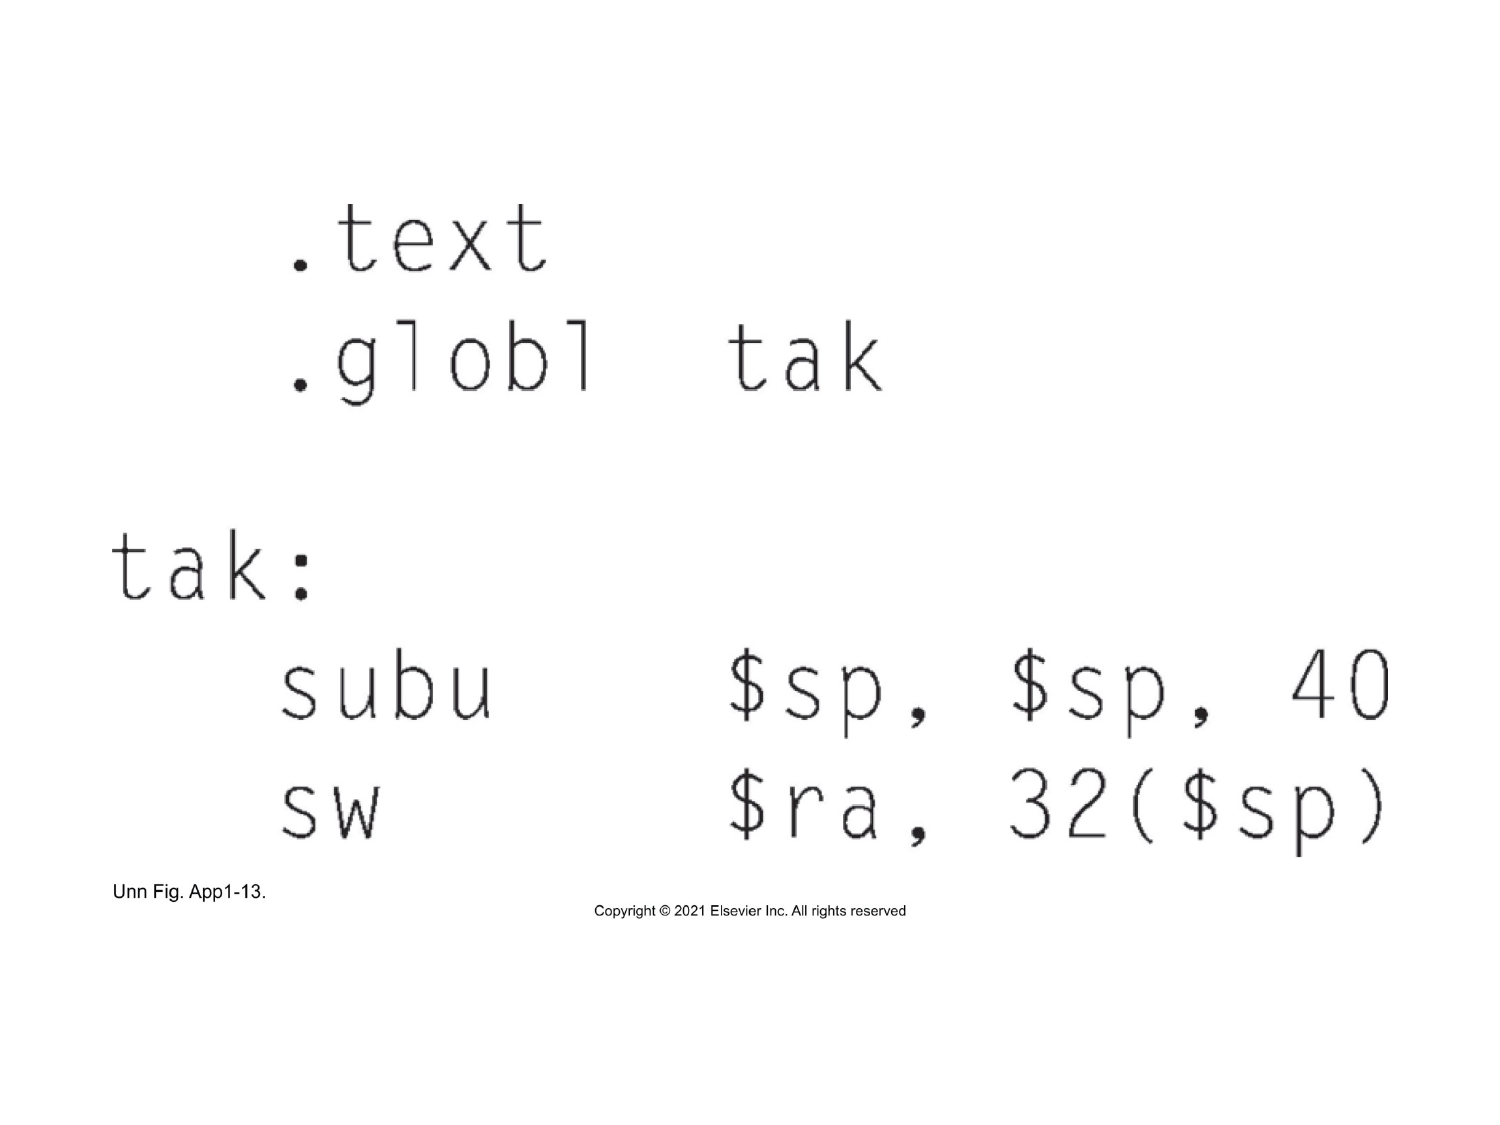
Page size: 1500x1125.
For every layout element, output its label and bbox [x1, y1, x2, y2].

picture [112, 204, 1388, 921]
